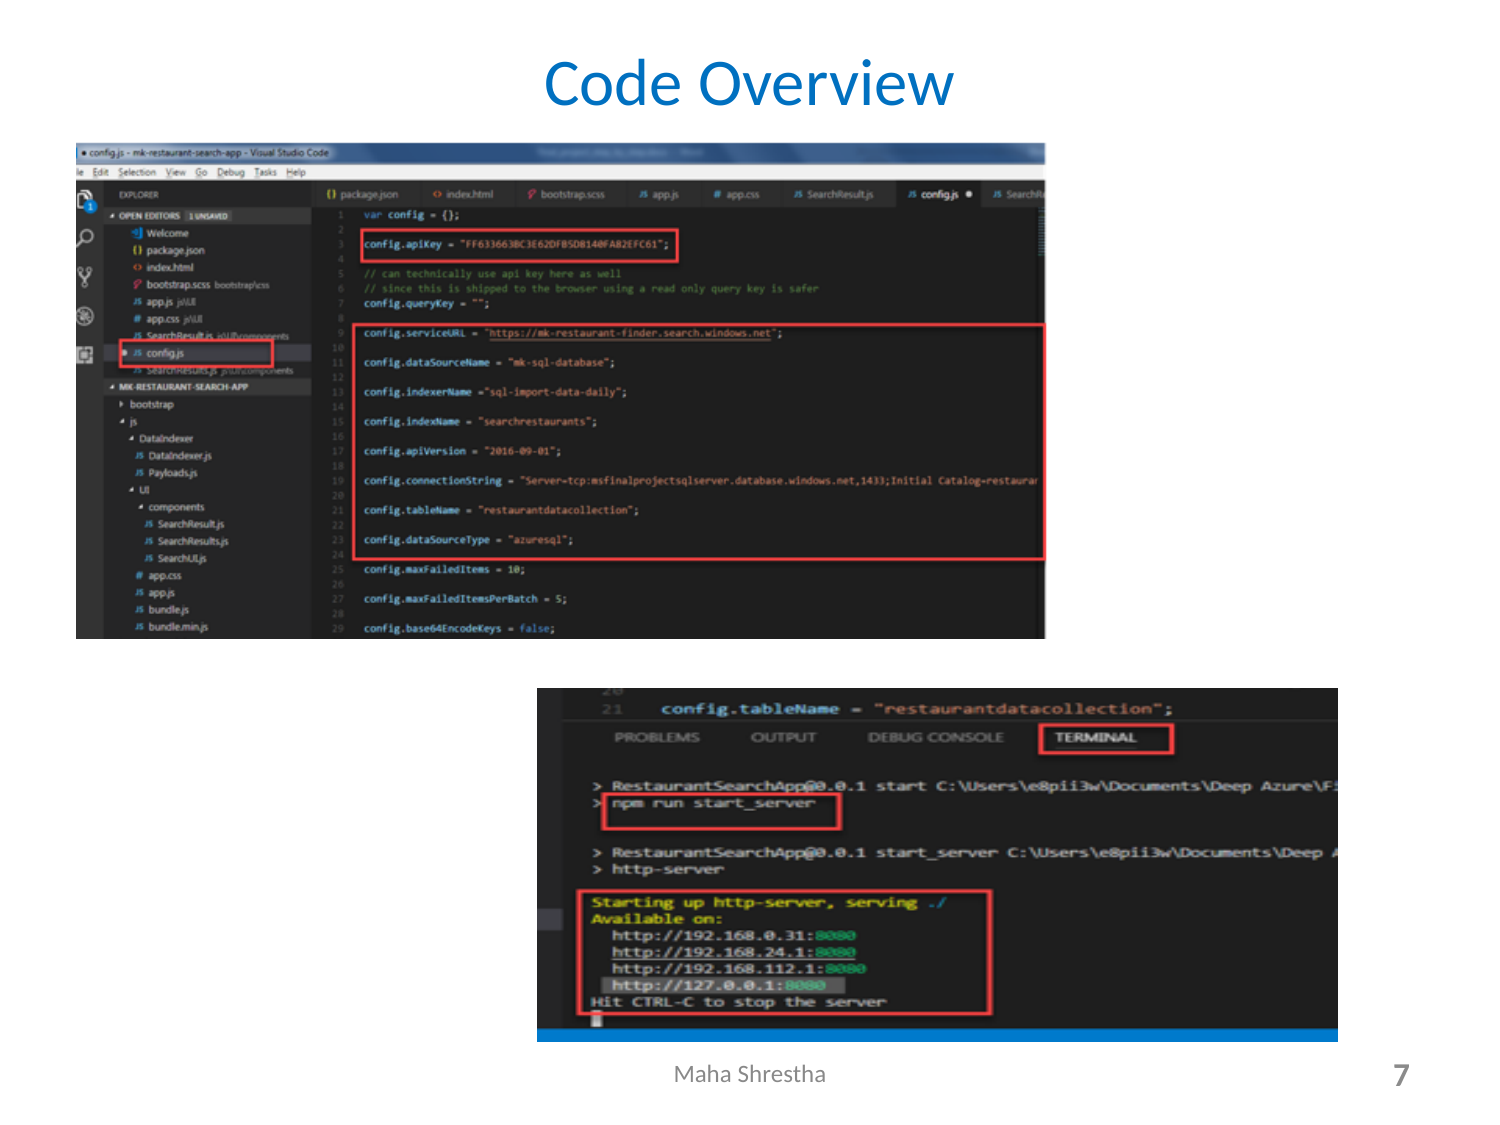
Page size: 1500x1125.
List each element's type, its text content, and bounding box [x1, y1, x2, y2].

footer Maha Shrestha [512, 1042, 988, 1103]
title Code Overview [75, 19, 1425, 138]
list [75, 136, 1049, 640]
picture [537, 688, 1338, 1042]
slide_number 7 [1074, 1042, 1425, 1103]
